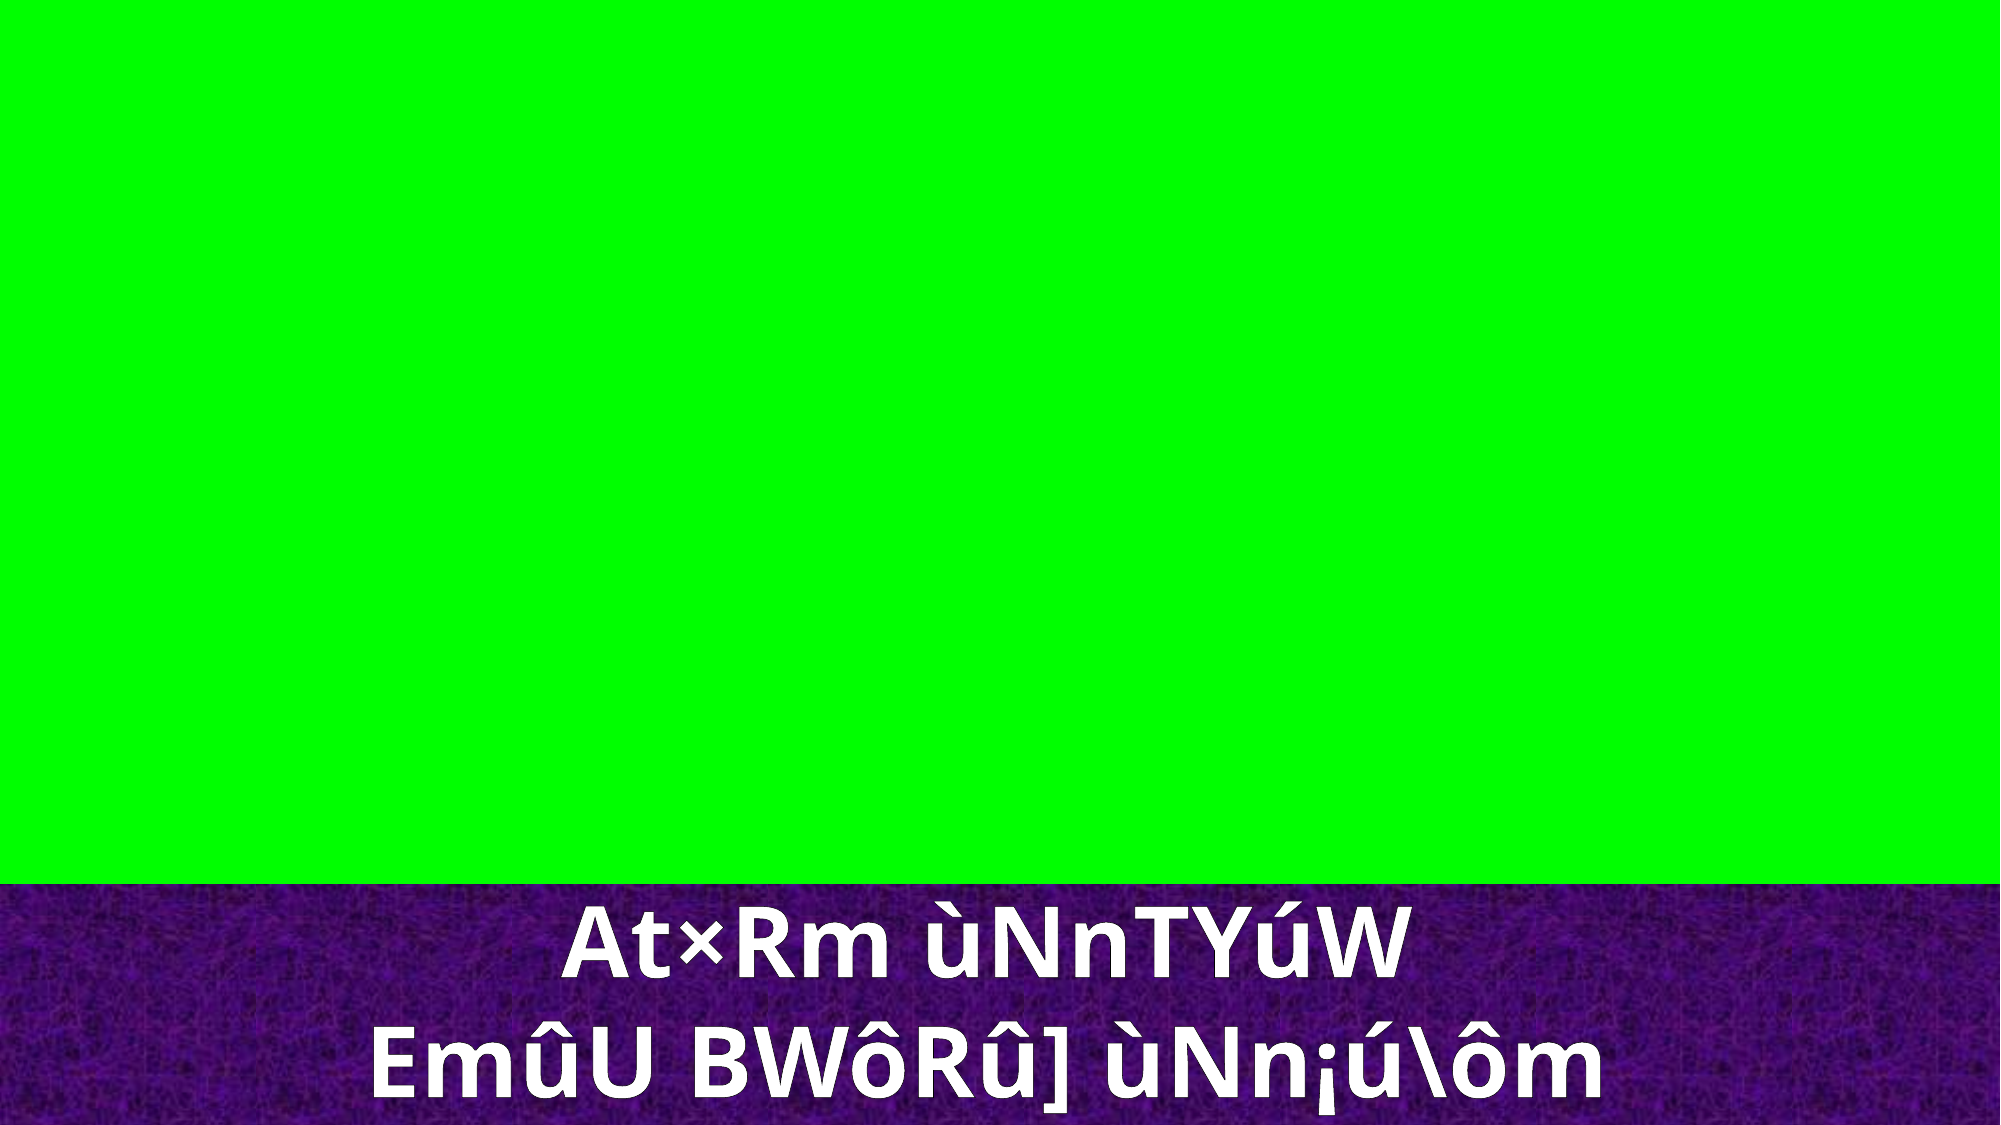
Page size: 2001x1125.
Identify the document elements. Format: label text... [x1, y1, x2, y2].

text_box At×Rm ùNnTYúW EmûU BWôRû] ùNn¡ú\ôm [0, 870, 2000, 1125]
